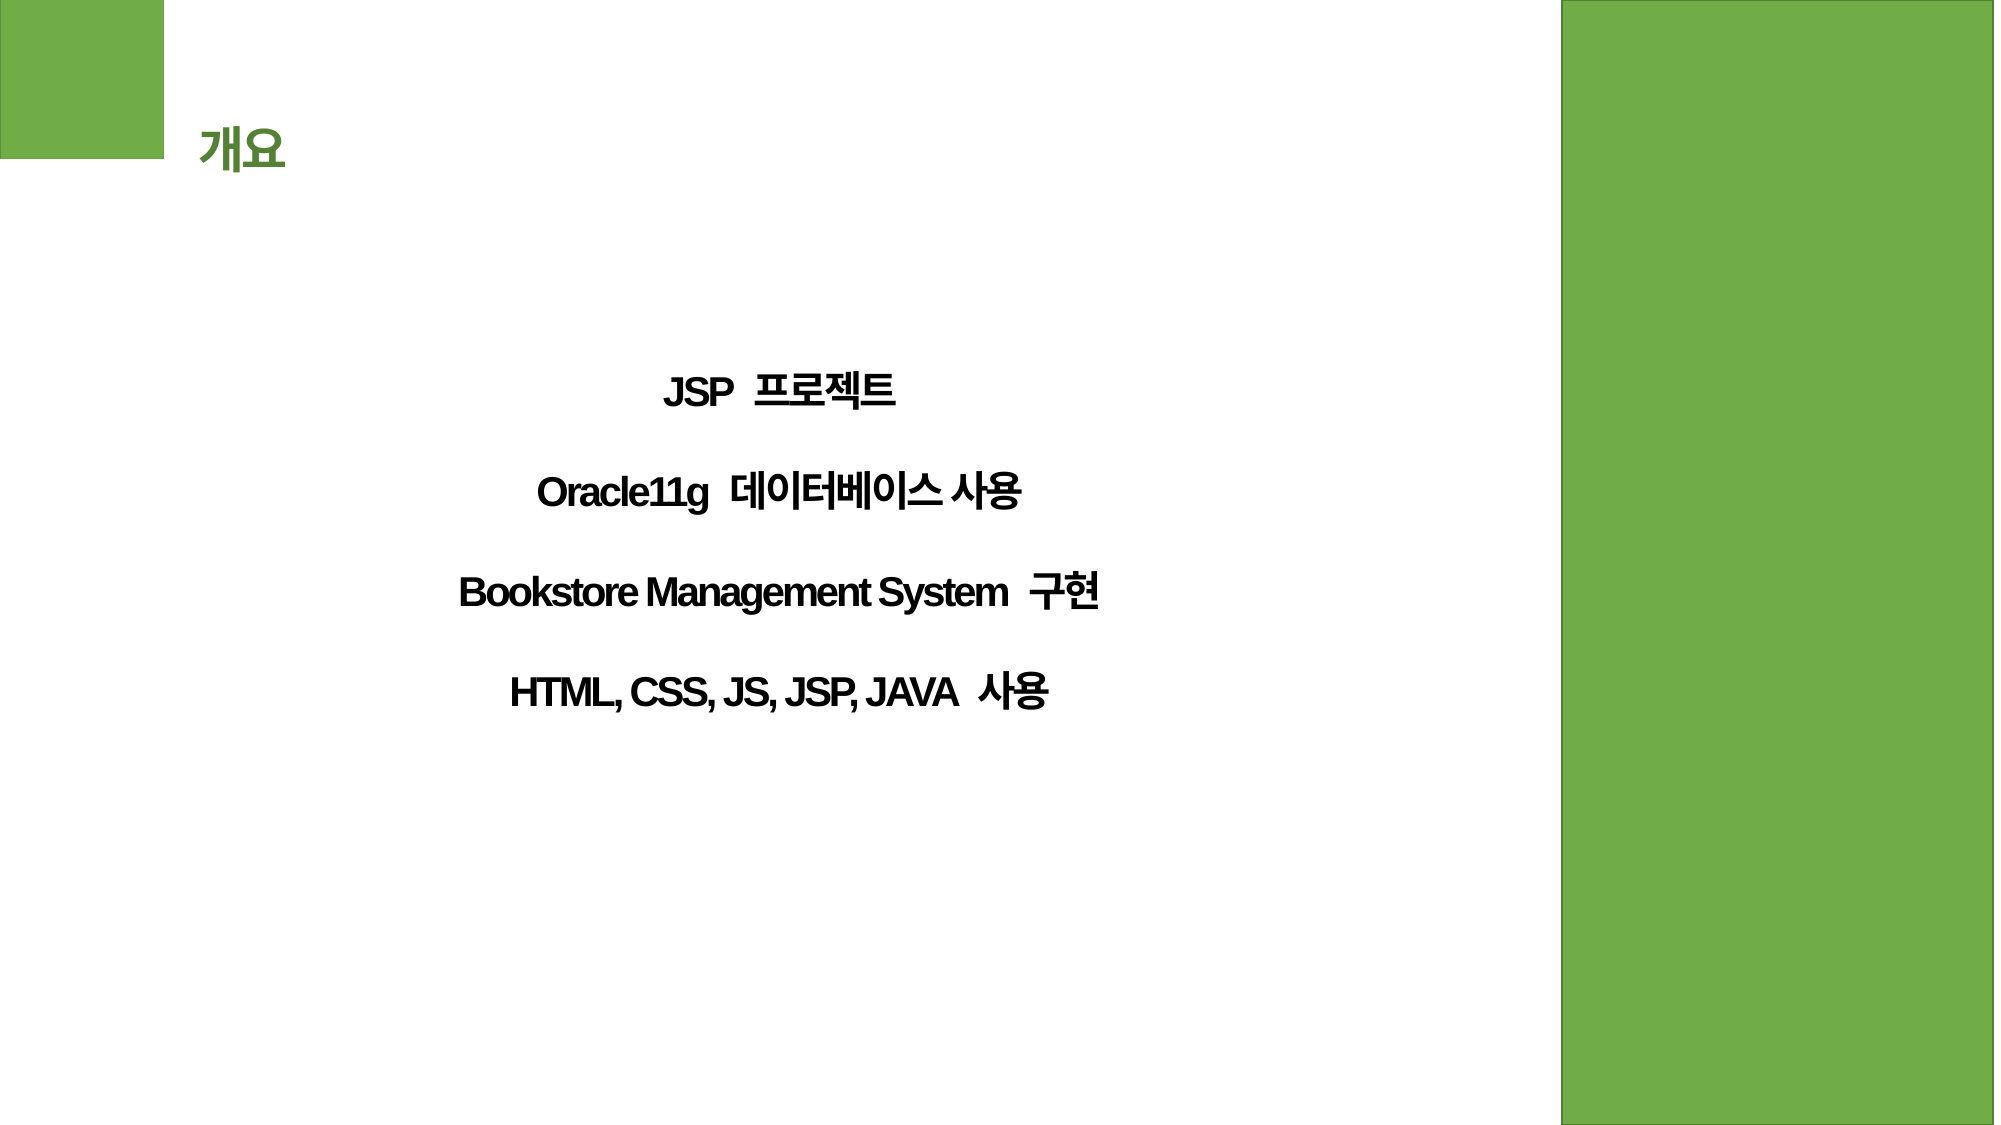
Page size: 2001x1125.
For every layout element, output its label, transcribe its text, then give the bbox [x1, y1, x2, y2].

text_box 개요 [183, 111, 1075, 186]
picture [0, 0, 164, 160]
text_box [1561, 0, 1994, 1125]
text_box JSP 프로젝트 Oracle11g 데이터베이스 사용 Bookstore Management System 구현 HTML, CSS, JS, JSP, JAVA 사용 [1, 357, 1559, 773]
